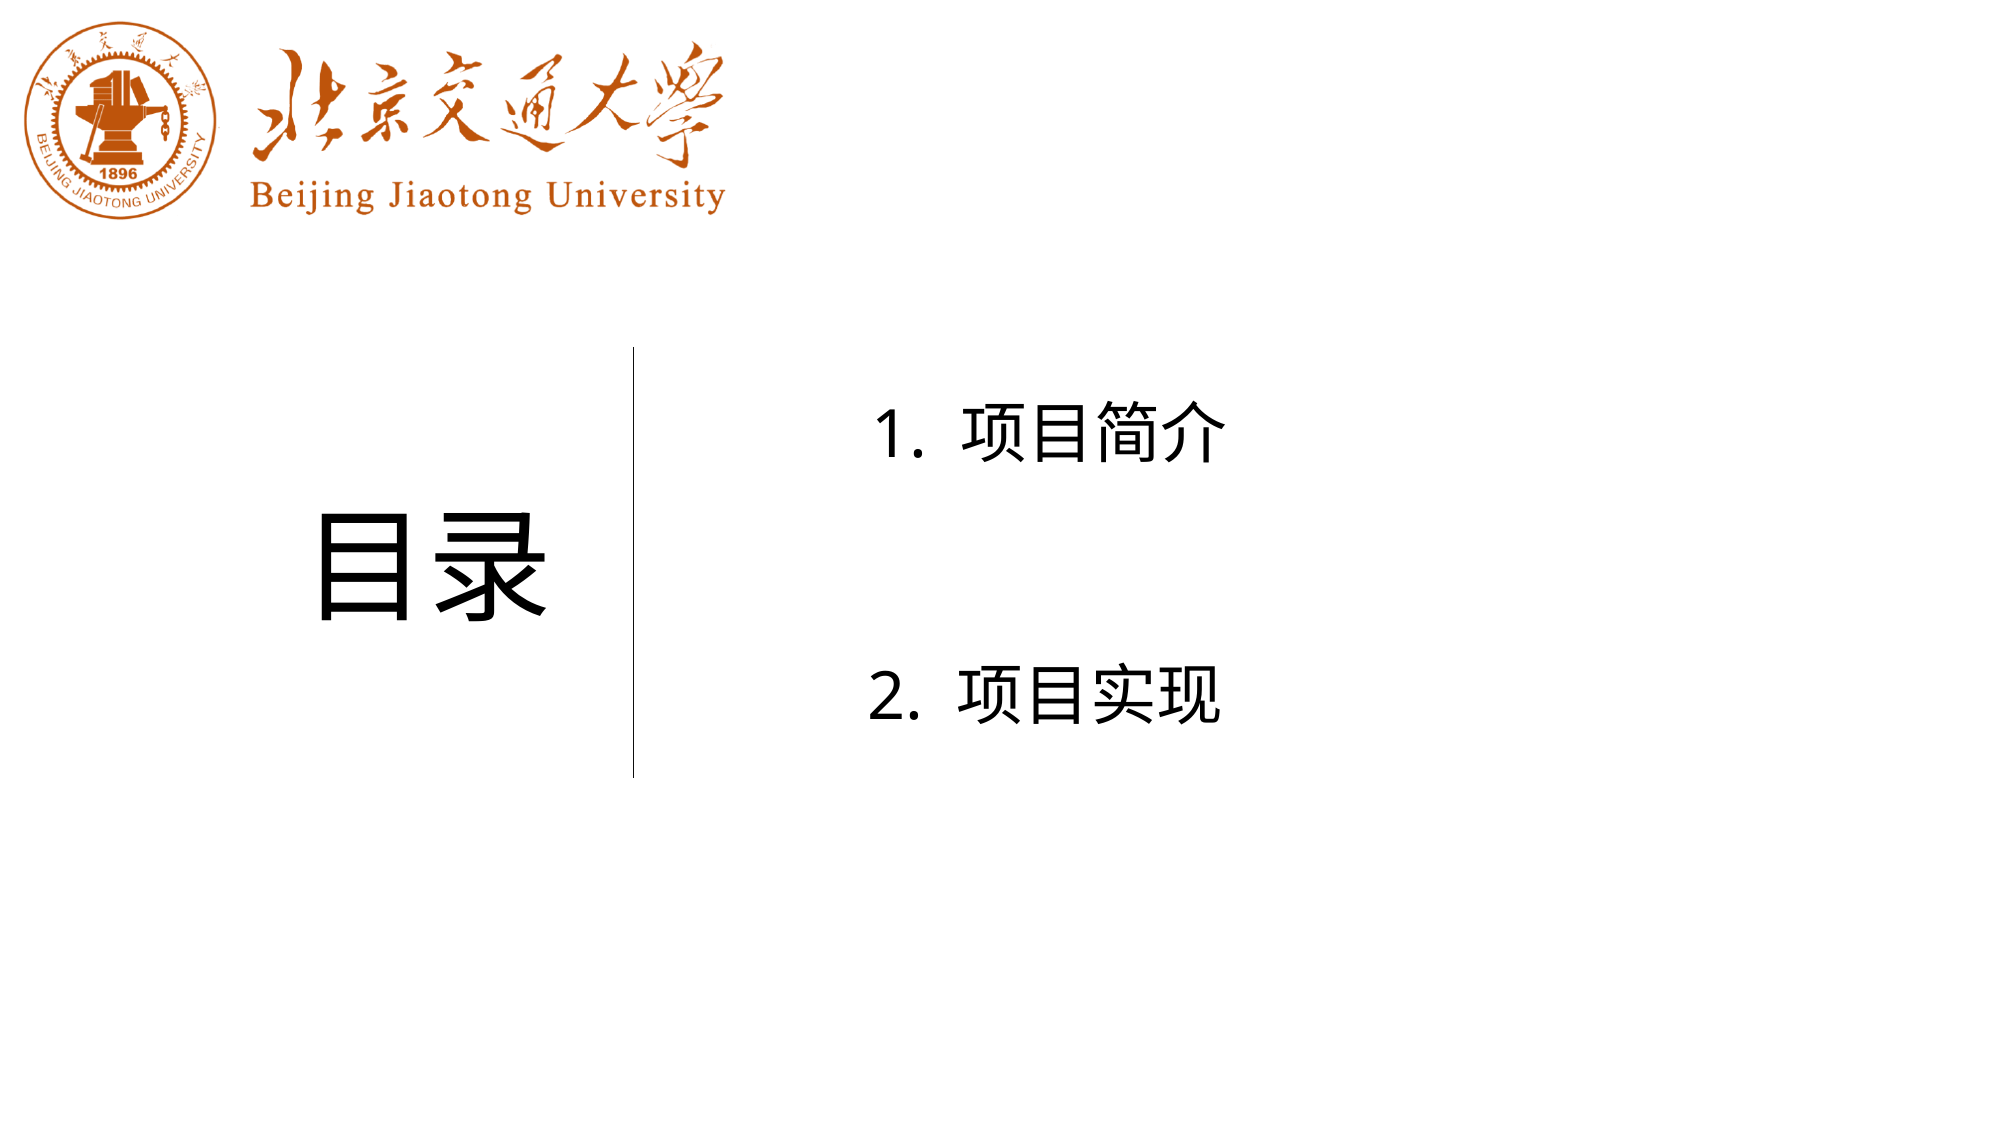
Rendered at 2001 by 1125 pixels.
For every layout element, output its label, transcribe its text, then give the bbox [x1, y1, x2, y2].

text_box 1. 项目简介 [856, 383, 1371, 478]
text_box 目录 [287, 479, 576, 644]
text_box 2. 项目实现 [852, 645, 1367, 741]
picture [0, 0, 743, 231]
